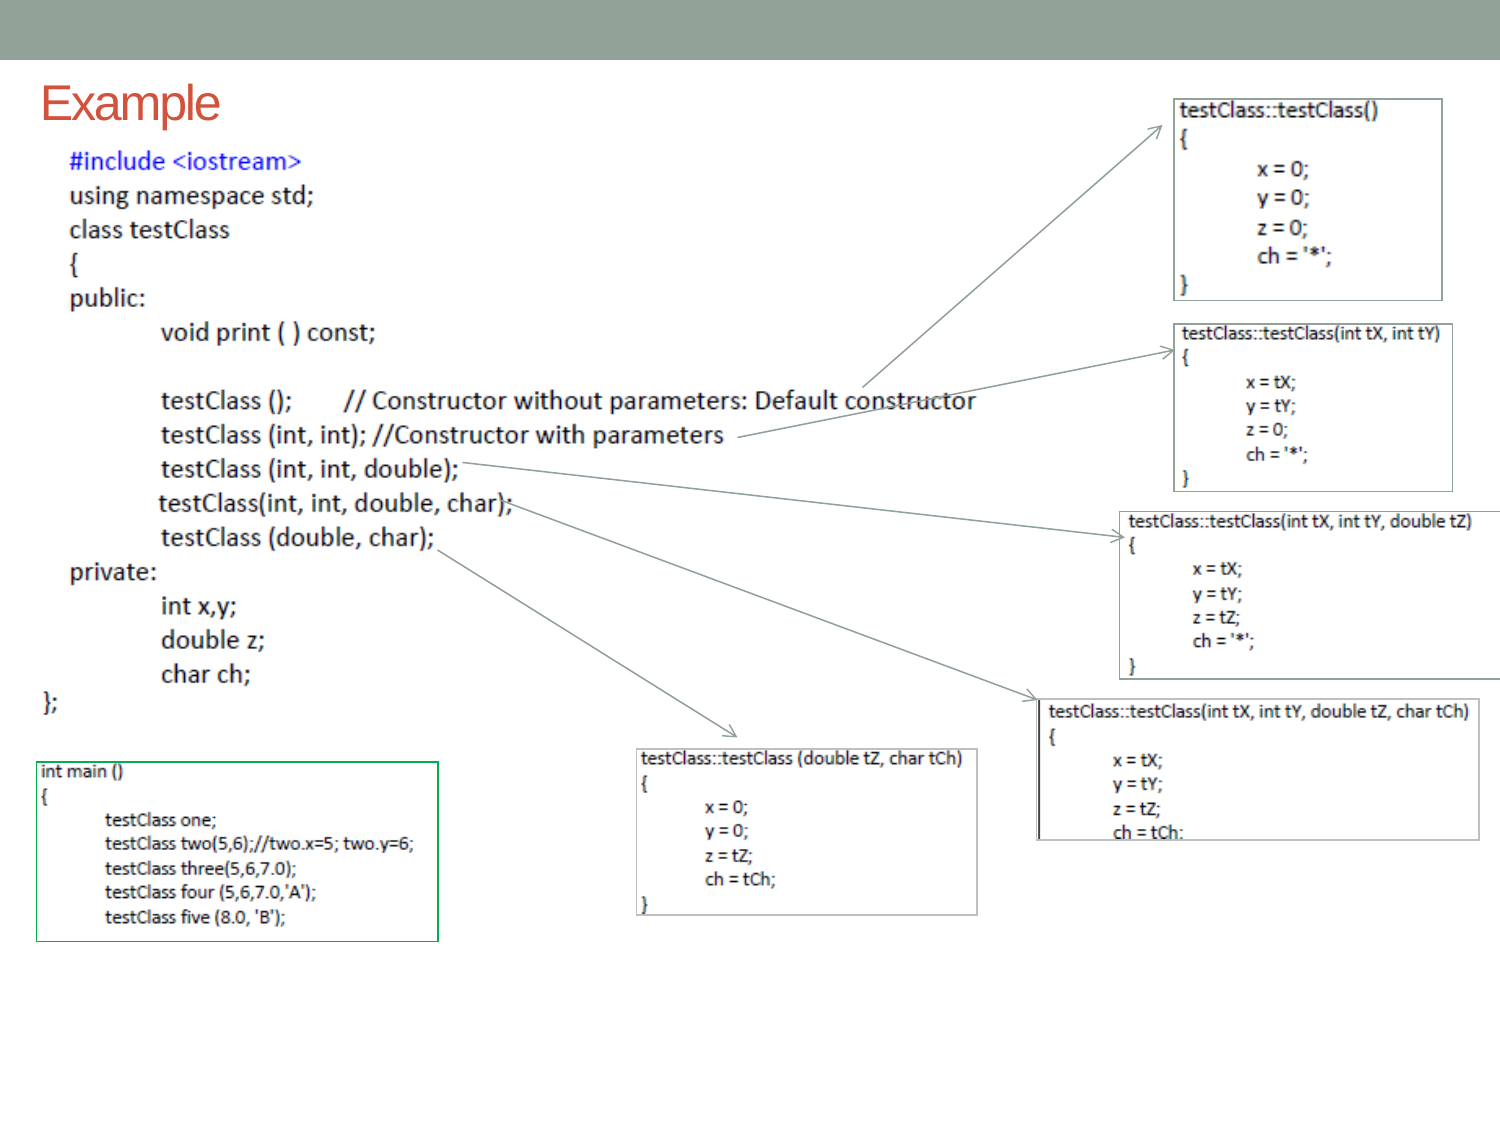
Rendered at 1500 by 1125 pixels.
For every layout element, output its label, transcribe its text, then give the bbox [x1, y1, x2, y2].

picture [1037, 699, 1479, 840]
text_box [737, 349, 1176, 438]
picture [1120, 512, 1500, 679]
picture [37, 762, 438, 941]
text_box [862, 124, 1163, 346]
title Example [24, 62, 1375, 138]
picture [1174, 99, 1442, 301]
picture [637, 749, 977, 915]
picture [37, 149, 988, 726]
picture [1174, 324, 1452, 491]
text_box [437, 549, 738, 738]
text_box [462, 462, 1126, 538]
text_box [499, 499, 1038, 701]
